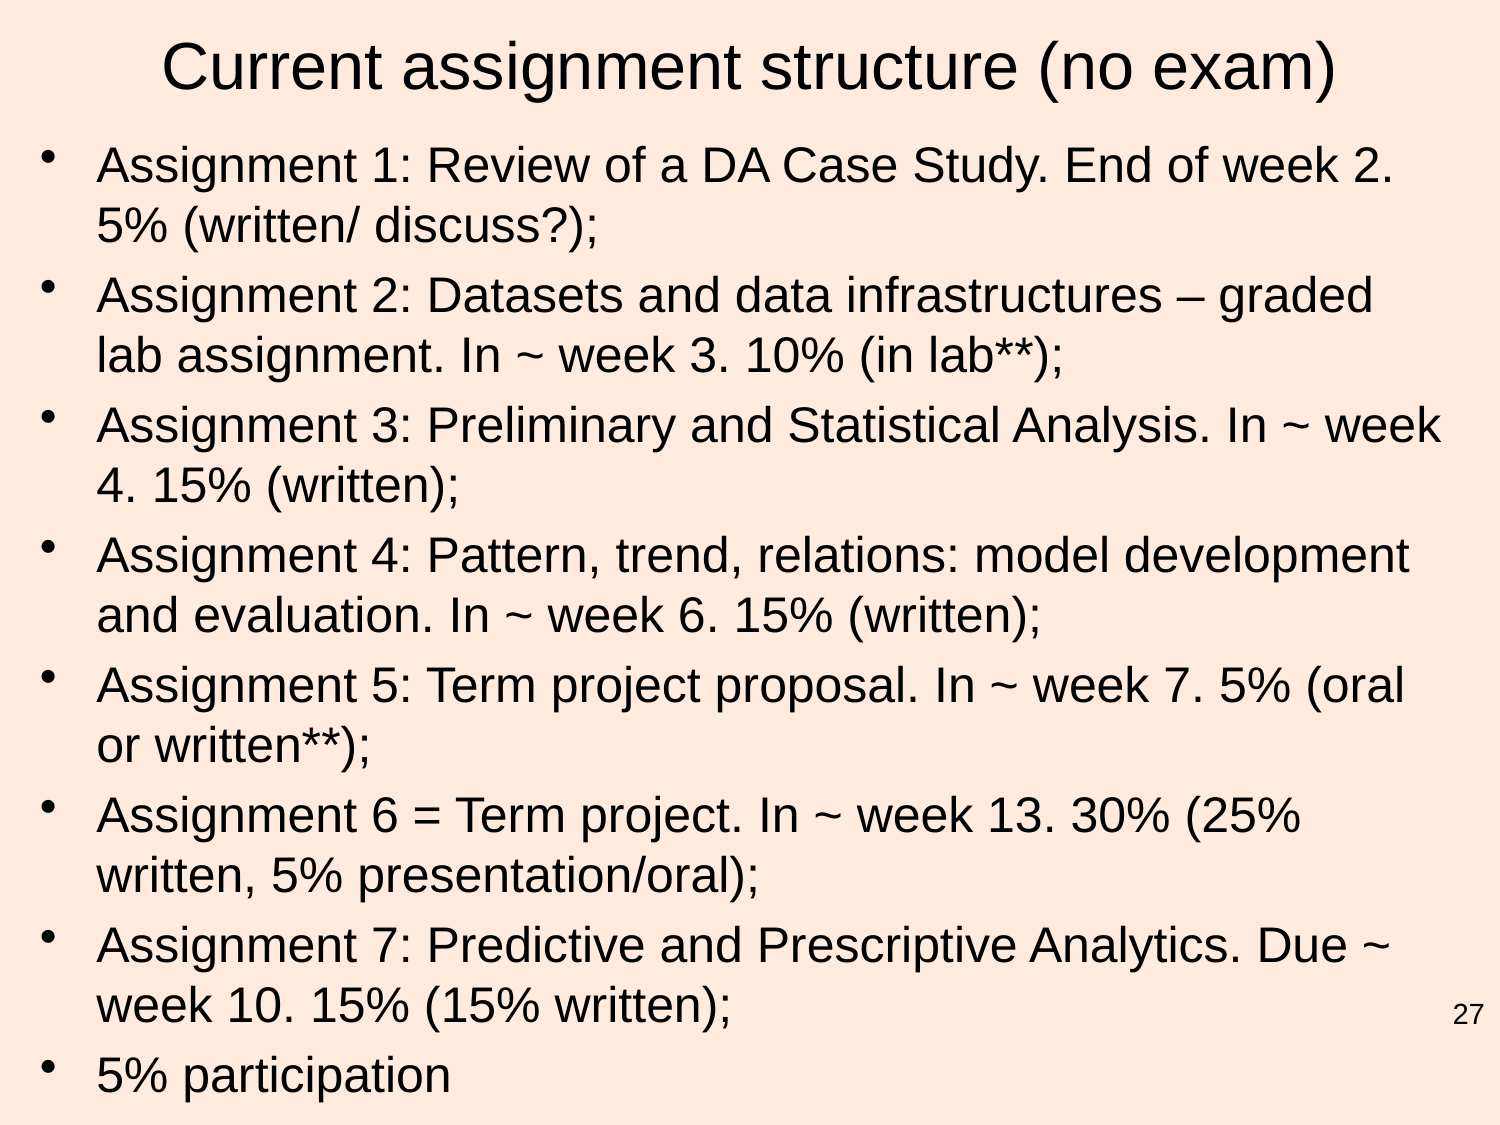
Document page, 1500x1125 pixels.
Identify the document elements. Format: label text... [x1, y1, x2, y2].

list Assignment 1: Review of a DA Case Study. End of week 2. 5% (written/ discuss?); Assignment 2: Datasets and data infrastructures – graded lab assignment. In ~ week 3. 10% (in lab**); Assignment 3: Preliminary and Statistical Analysis. In ~ week 4. 15% (written); Assignment 4: Pattern, trend, relations: model development and evaluation. In ~ week 6. 15% (written); Assignment 5: Term project proposal. In ~ week 7. 5% (oral or written**); Assignment 6 = Term project. In ~ week 13. 30% (25% written, 5% presentation/oral); Assignment 7: Predictive and Prescriptive Analytics. Due ~ week 10. 15% (15% written); 5% participation [24, 125, 1463, 1076]
title Current assignment structure (no exam) [112, 0, 1388, 125]
slide_number 27 [1187, 987, 1500, 1063]
